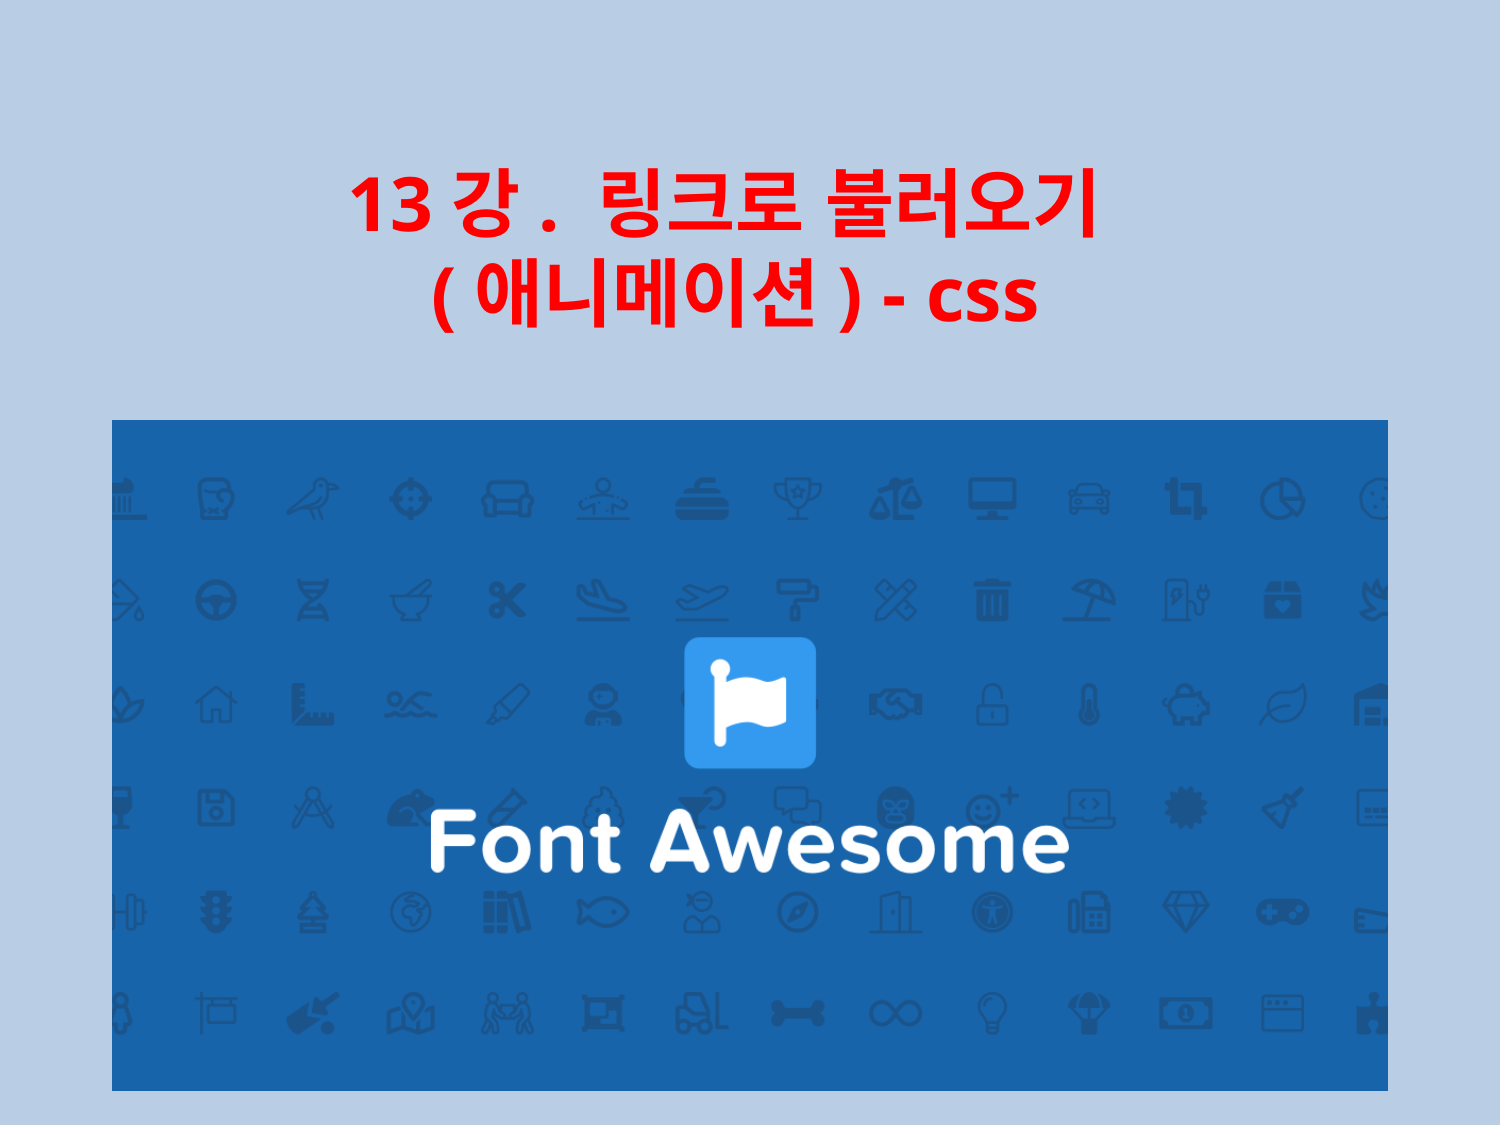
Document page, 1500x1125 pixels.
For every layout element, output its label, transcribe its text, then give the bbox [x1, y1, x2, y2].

text_box 13강. 링크로 불러오기 (애니메이션) - css [0, 125, 1471, 367]
picture [112, 420, 1388, 1091]
